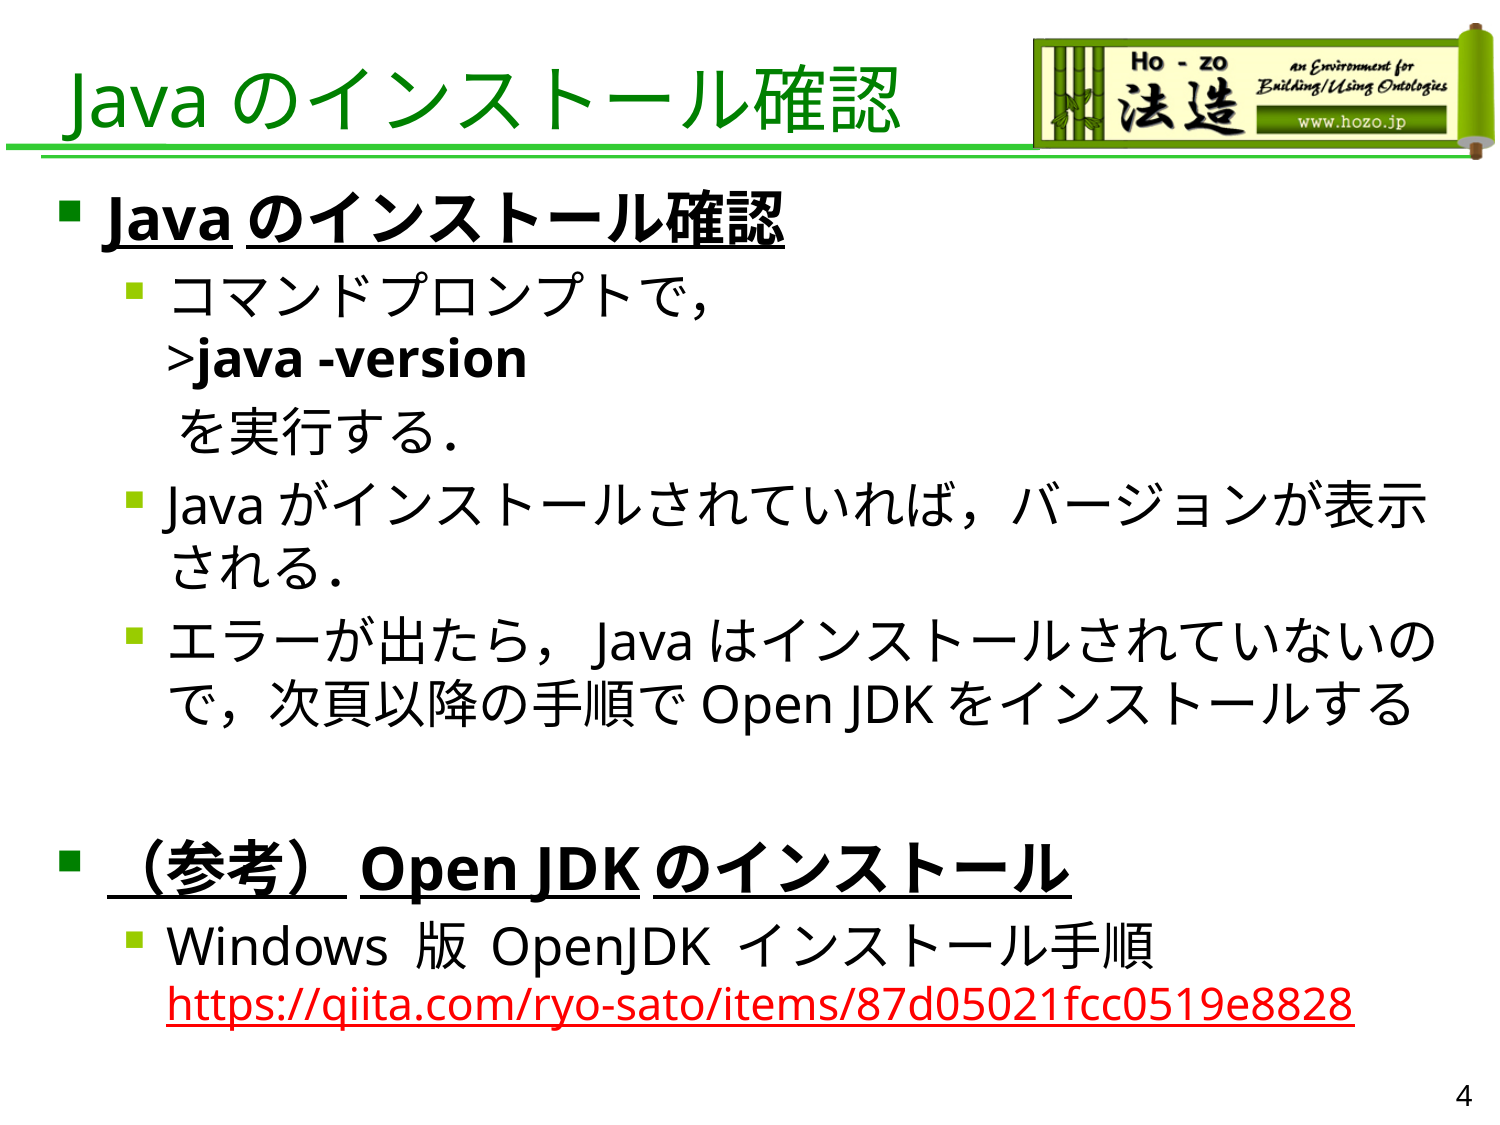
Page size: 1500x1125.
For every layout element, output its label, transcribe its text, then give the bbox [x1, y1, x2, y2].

slide_number 4 [1174, 1049, 1488, 1125]
list Javaのインストール確認 コマンドプロンプトで， >java -version を実行する． Javaがインストールされていれば，バージョンが表示される． エラーが出たら，Javaはインストールされていないので，次頁以降の手順でOpen JDKをインストールする （参考）Open JDKのインストール Windows 版 OpenJDK インストール手順https://qiita.com/ryo-sato/items/87d05021fcc0519e8828 [41, 172, 1459, 1071]
picture [1033, 23, 1495, 160]
title Javaのインストール確認 [53, 23, 1034, 150]
